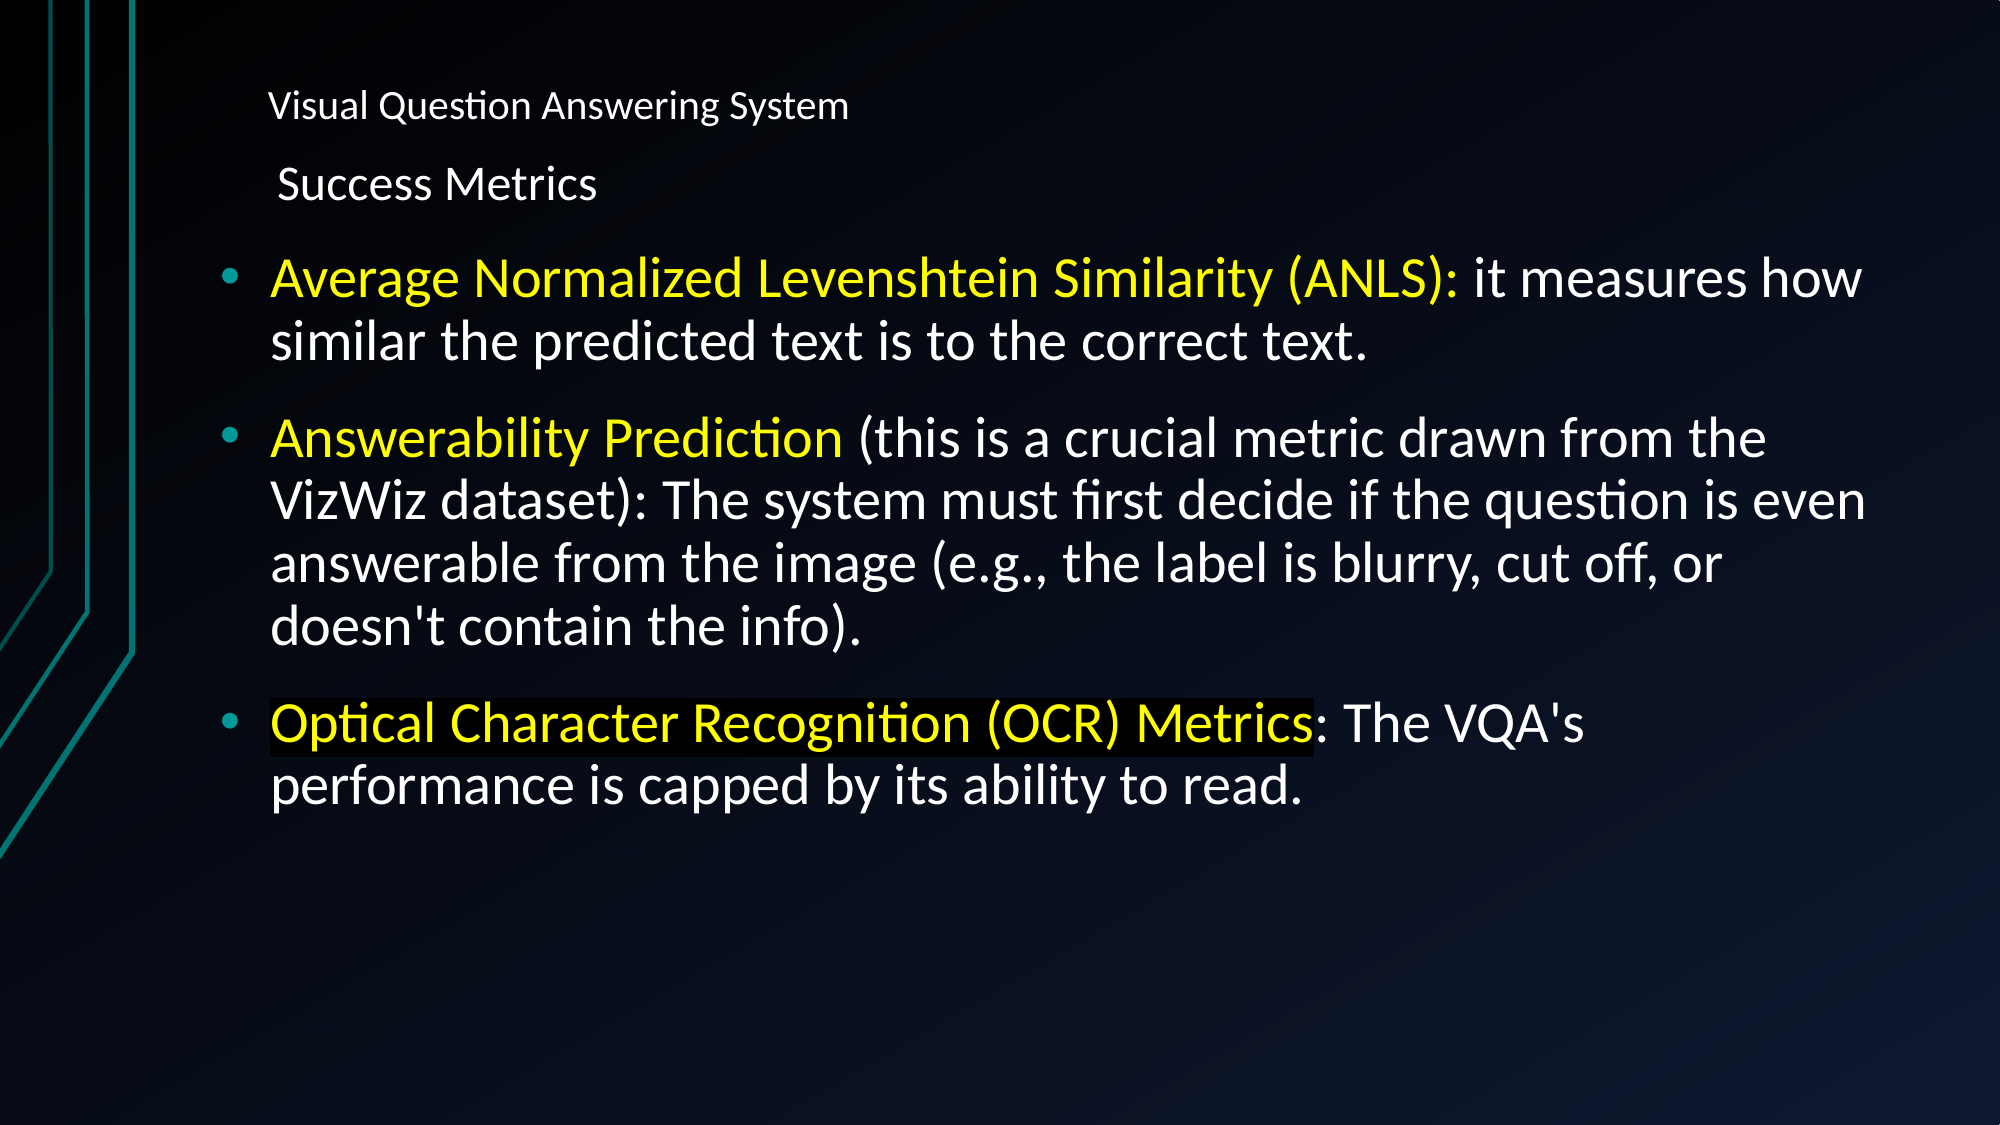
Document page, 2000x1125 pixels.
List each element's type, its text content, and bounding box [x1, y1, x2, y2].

title Visual Question Answering System [247, 62, 1948, 139]
text_box Success Metrics [262, 143, 913, 219]
list Average Normalized Levenshtein Similarity (ANLS): it measures how similar the predicted text is to the correct text. Answerability Prediction (this is a crucial metric drawn from the VizWiz dataset): The system must first decide if the question is even answerable from the image (e.g., the label is blurry, cut off, or doesn't contain the info). Optical Character Recognition (OCR) Metrics: The VQA's performance is capped by its ability to read. [199, 237, 1900, 996]
